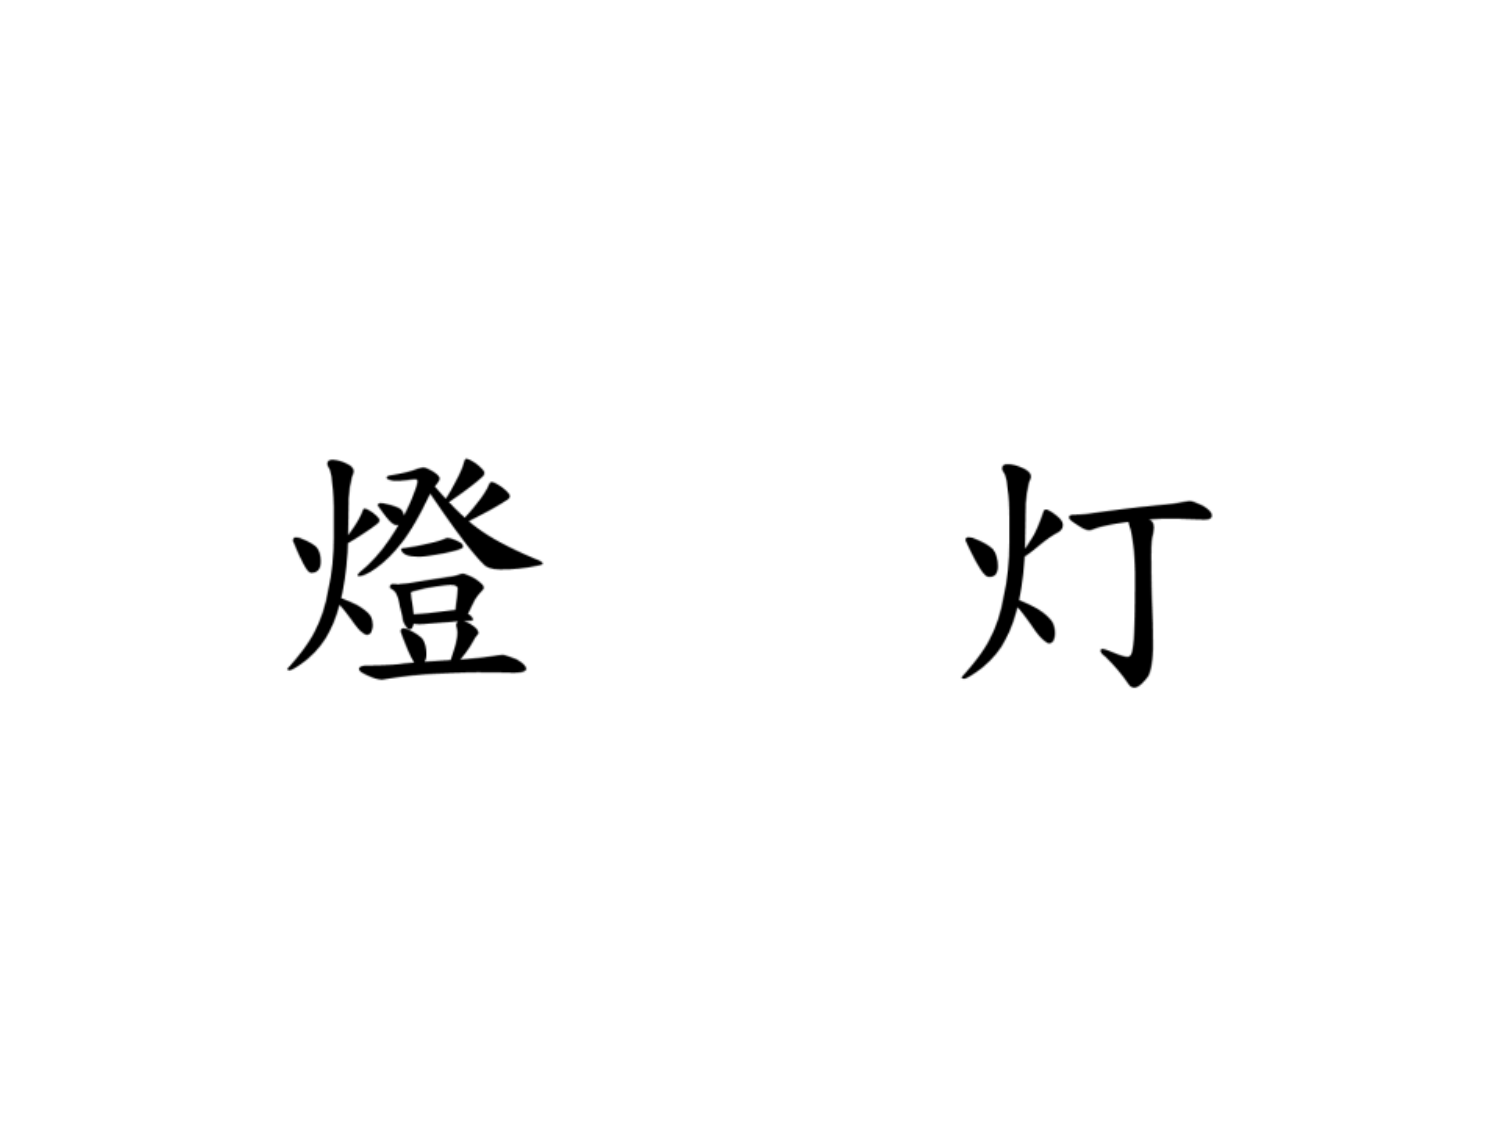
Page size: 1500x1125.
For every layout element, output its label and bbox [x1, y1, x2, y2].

picture [749, 297, 1427, 805]
list [74, 297, 748, 805]
